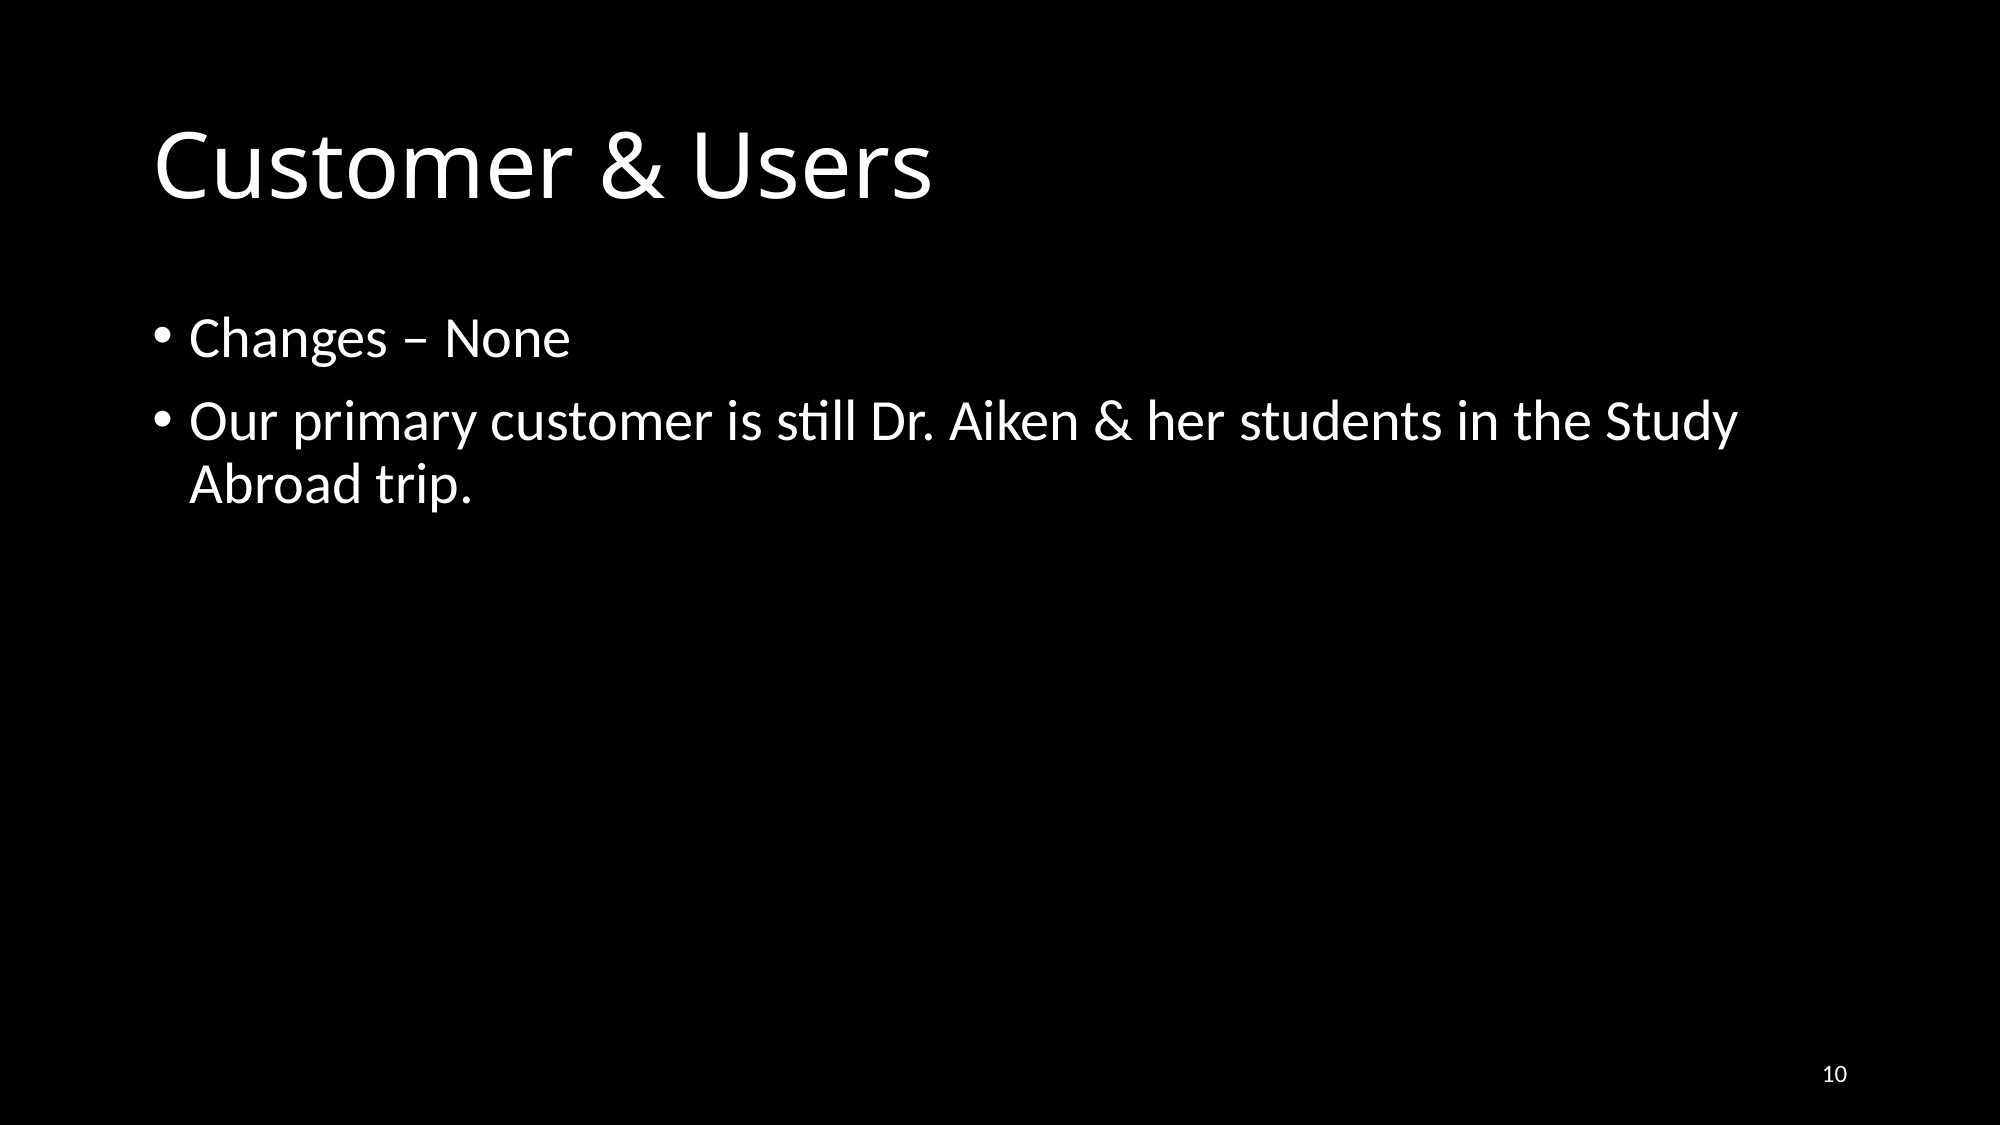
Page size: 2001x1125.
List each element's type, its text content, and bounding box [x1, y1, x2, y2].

list Changes – None Our primary customer is still Dr. Aiken & her students in the Study Abroad trip. [137, 299, 1863, 1014]
title Customer & Users [137, 59, 1863, 278]
slide_number 10 [1412, 1042, 1863, 1103]
